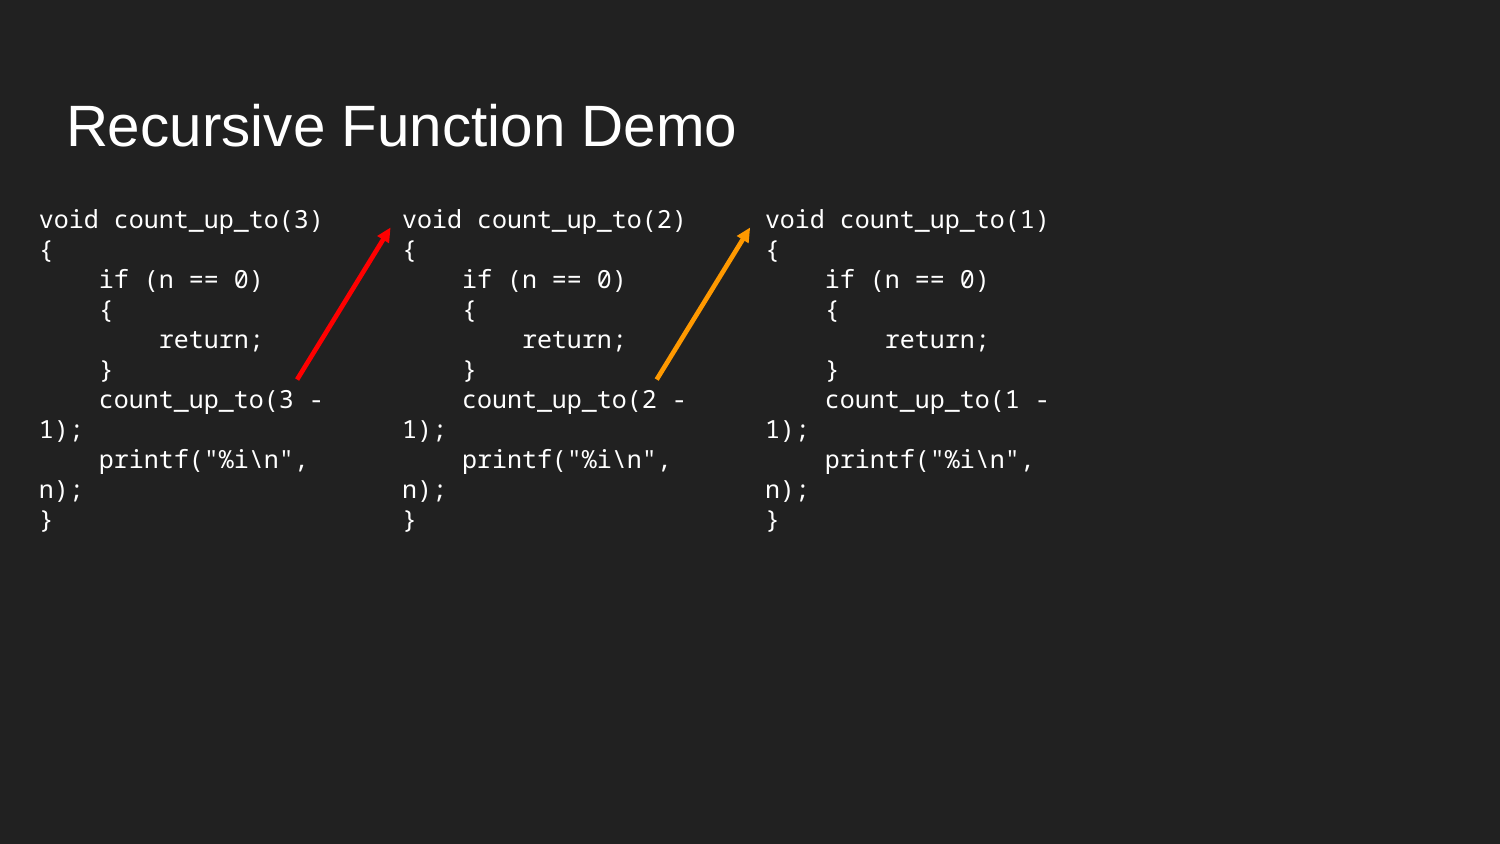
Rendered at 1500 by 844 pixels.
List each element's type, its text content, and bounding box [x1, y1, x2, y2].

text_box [296, 227, 391, 380]
list void count_up_to(1) { if (n == 0) { return; } count_up_to(1 - 1); printf("%i\n", n); } [750, 189, 1103, 506]
title Recursive Function Demo [51, 72, 1449, 167]
list void count_up_to(2) { if (n == 0) { return; } count_up_to(2 - 1); printf("%i\n", n); } [386, 189, 740, 506]
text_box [656, 227, 751, 380]
list void count_up_to(3) { if (n == 0) { return; } count_up_to(3 - 1); printf("%i\n", n); } [23, 189, 377, 506]
